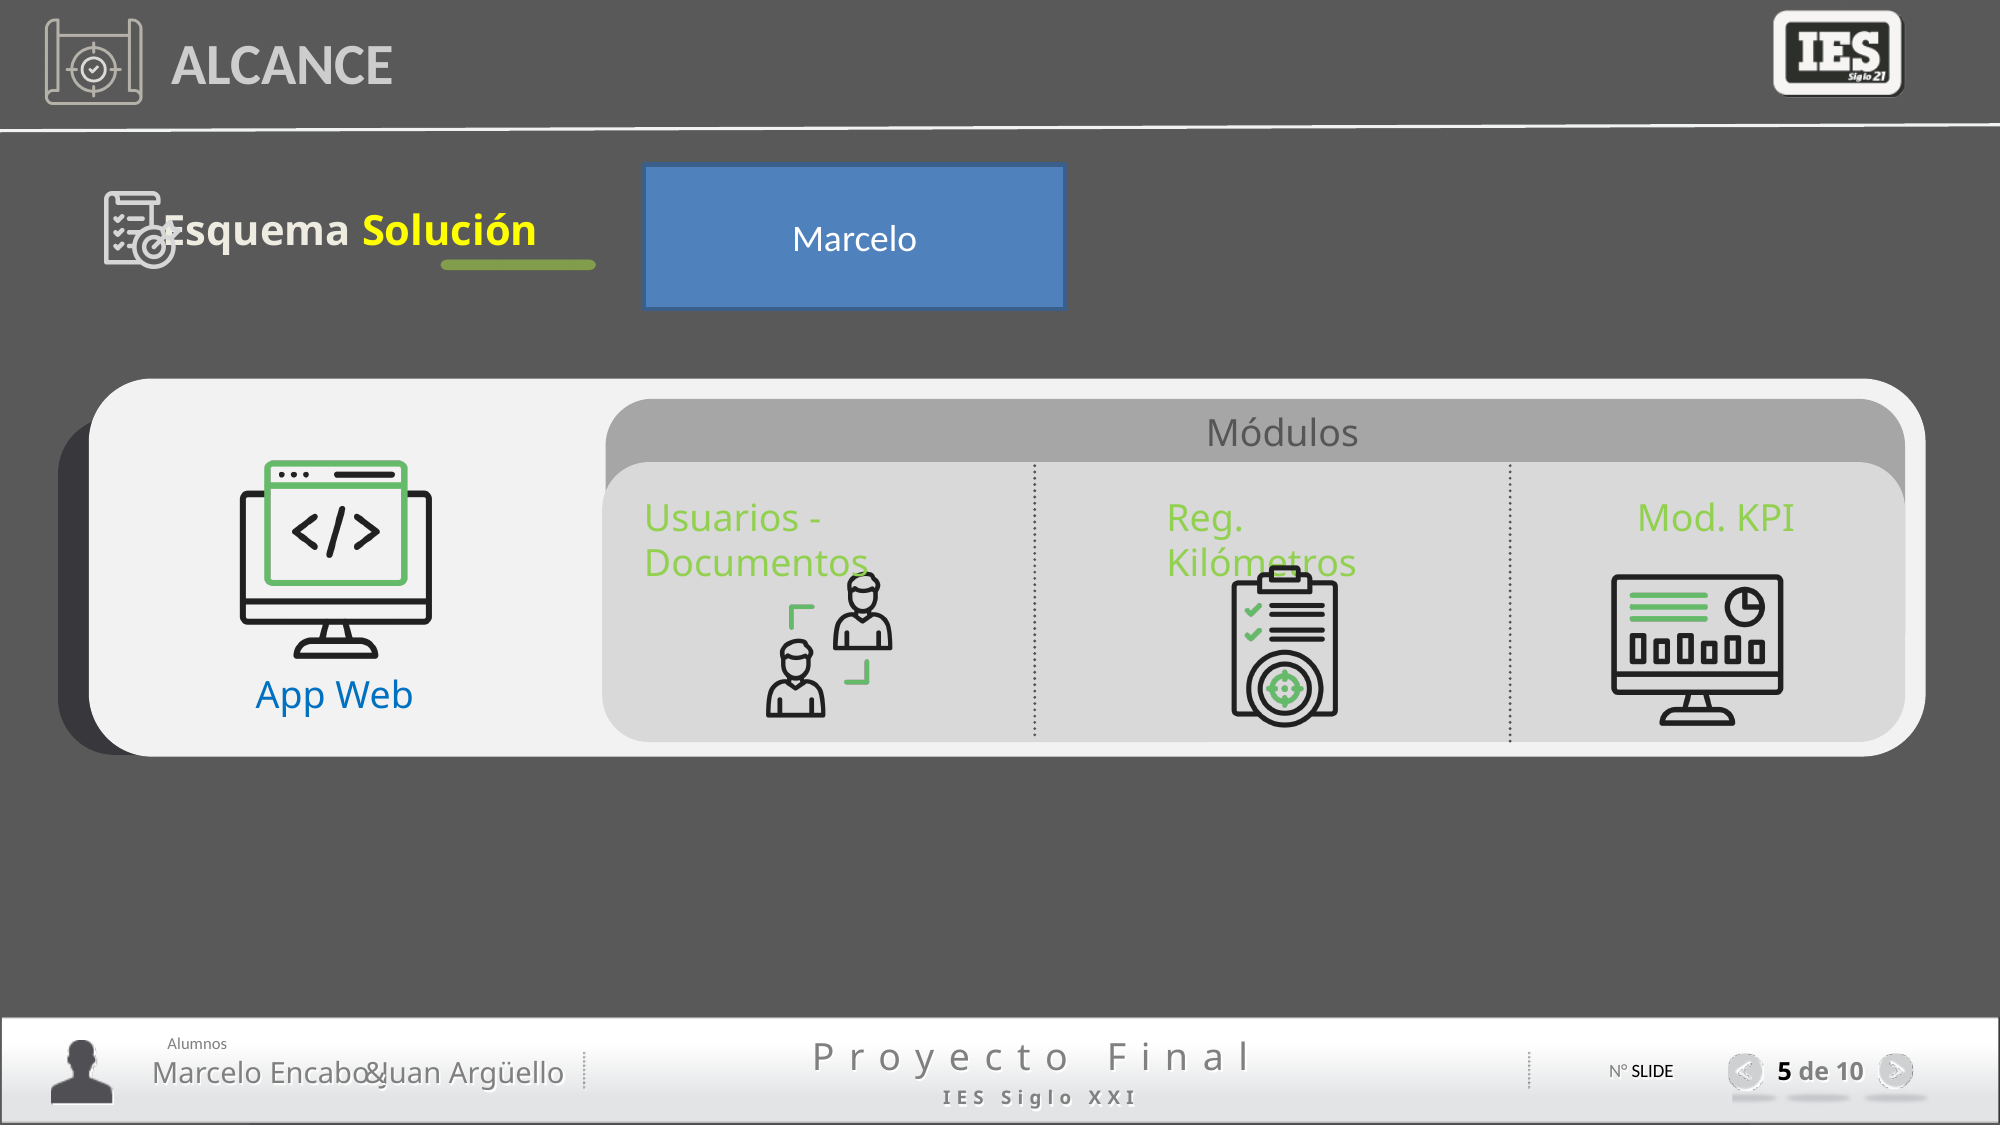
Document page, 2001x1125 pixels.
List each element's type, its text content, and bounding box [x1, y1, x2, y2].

picture [34, 2, 154, 122]
picture [1228, 563, 1341, 730]
text_box Reg. Kilómetros [1166, 493, 1422, 584]
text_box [0, 124, 2000, 131]
text_box [86, 376, 1928, 759]
text_box [600, 460, 1908, 745]
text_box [186, 203, 598, 271]
text_box [55, 420, 133, 757]
picture [103, 191, 182, 269]
text_box Alcance [158, 18, 729, 93]
text_box Mod. KPI [1636, 493, 1892, 539]
picture [1608, 571, 1787, 730]
text_box App Web [240, 689, 433, 724]
picture [739, 555, 918, 733]
text_box Marcelo [642, 162, 1067, 311]
text_box Usuarios - Documentos [644, 493, 1029, 584]
picture [1770, 4, 1913, 104]
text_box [1, 1017, 2000, 1125]
picture [214, 437, 457, 681]
text_box [603, 396, 1908, 505]
text_box Módulos [1191, 401, 1383, 462]
